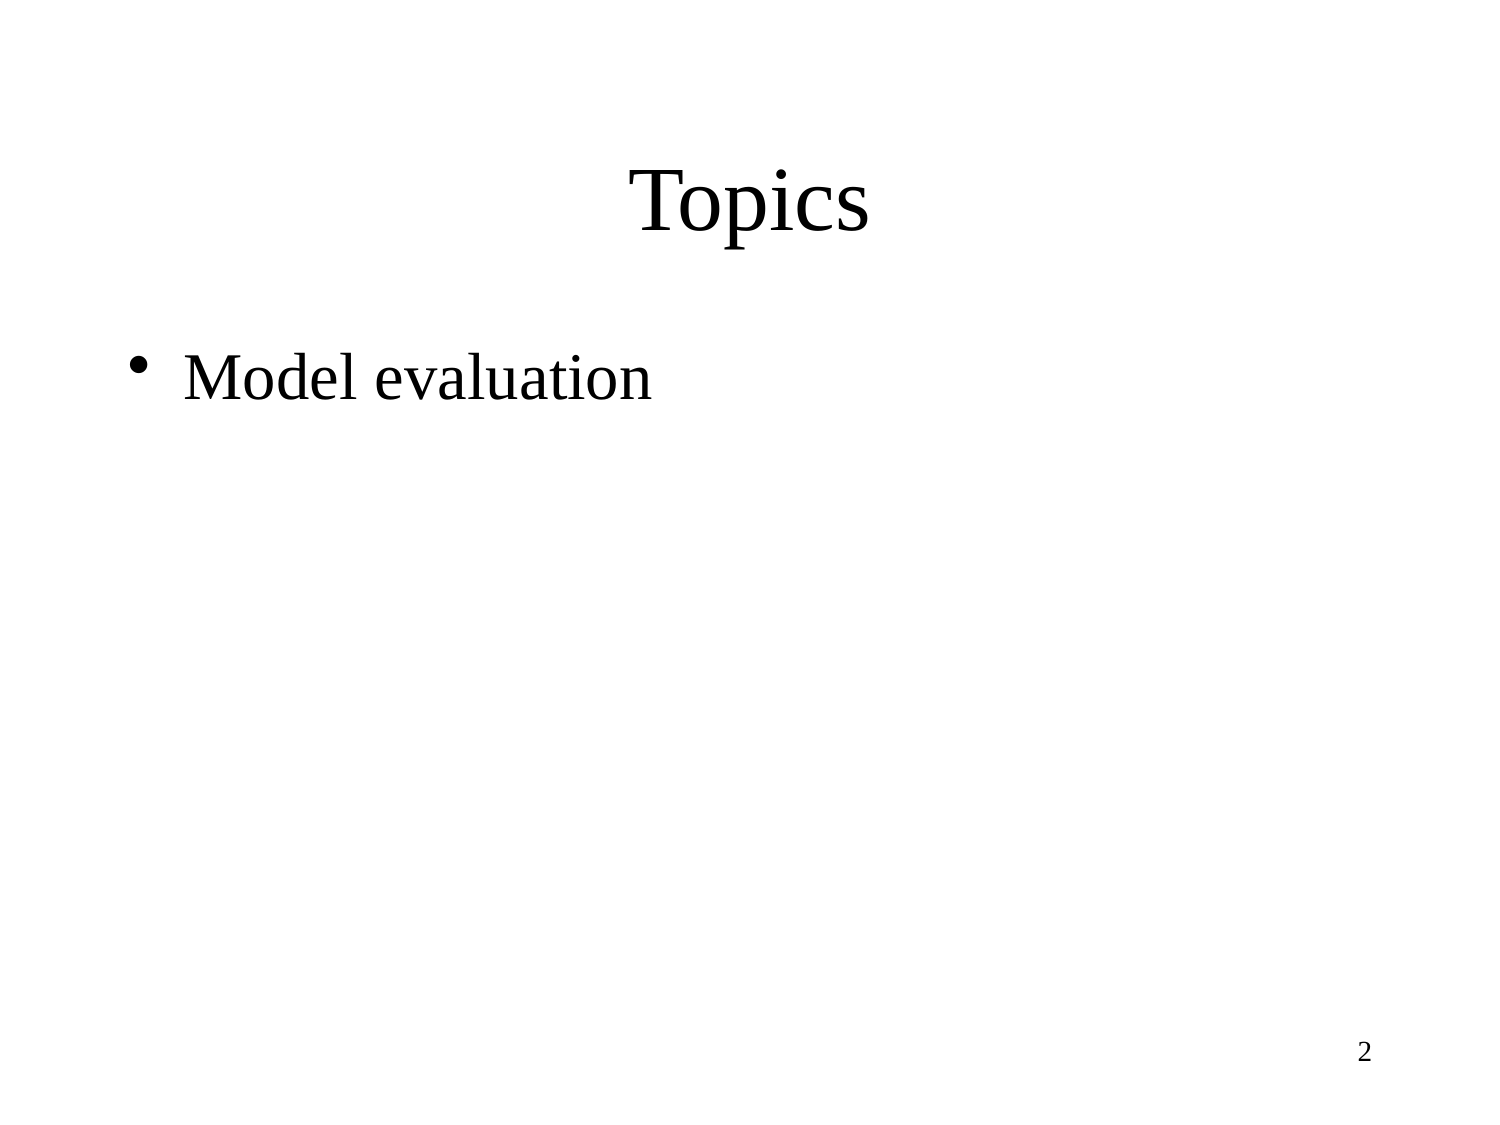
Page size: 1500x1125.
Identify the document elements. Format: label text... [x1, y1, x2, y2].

title Topics [112, 99, 1388, 288]
slide_number 2 [1074, 1024, 1388, 1101]
list Model evaluation [112, 324, 1388, 1001]
